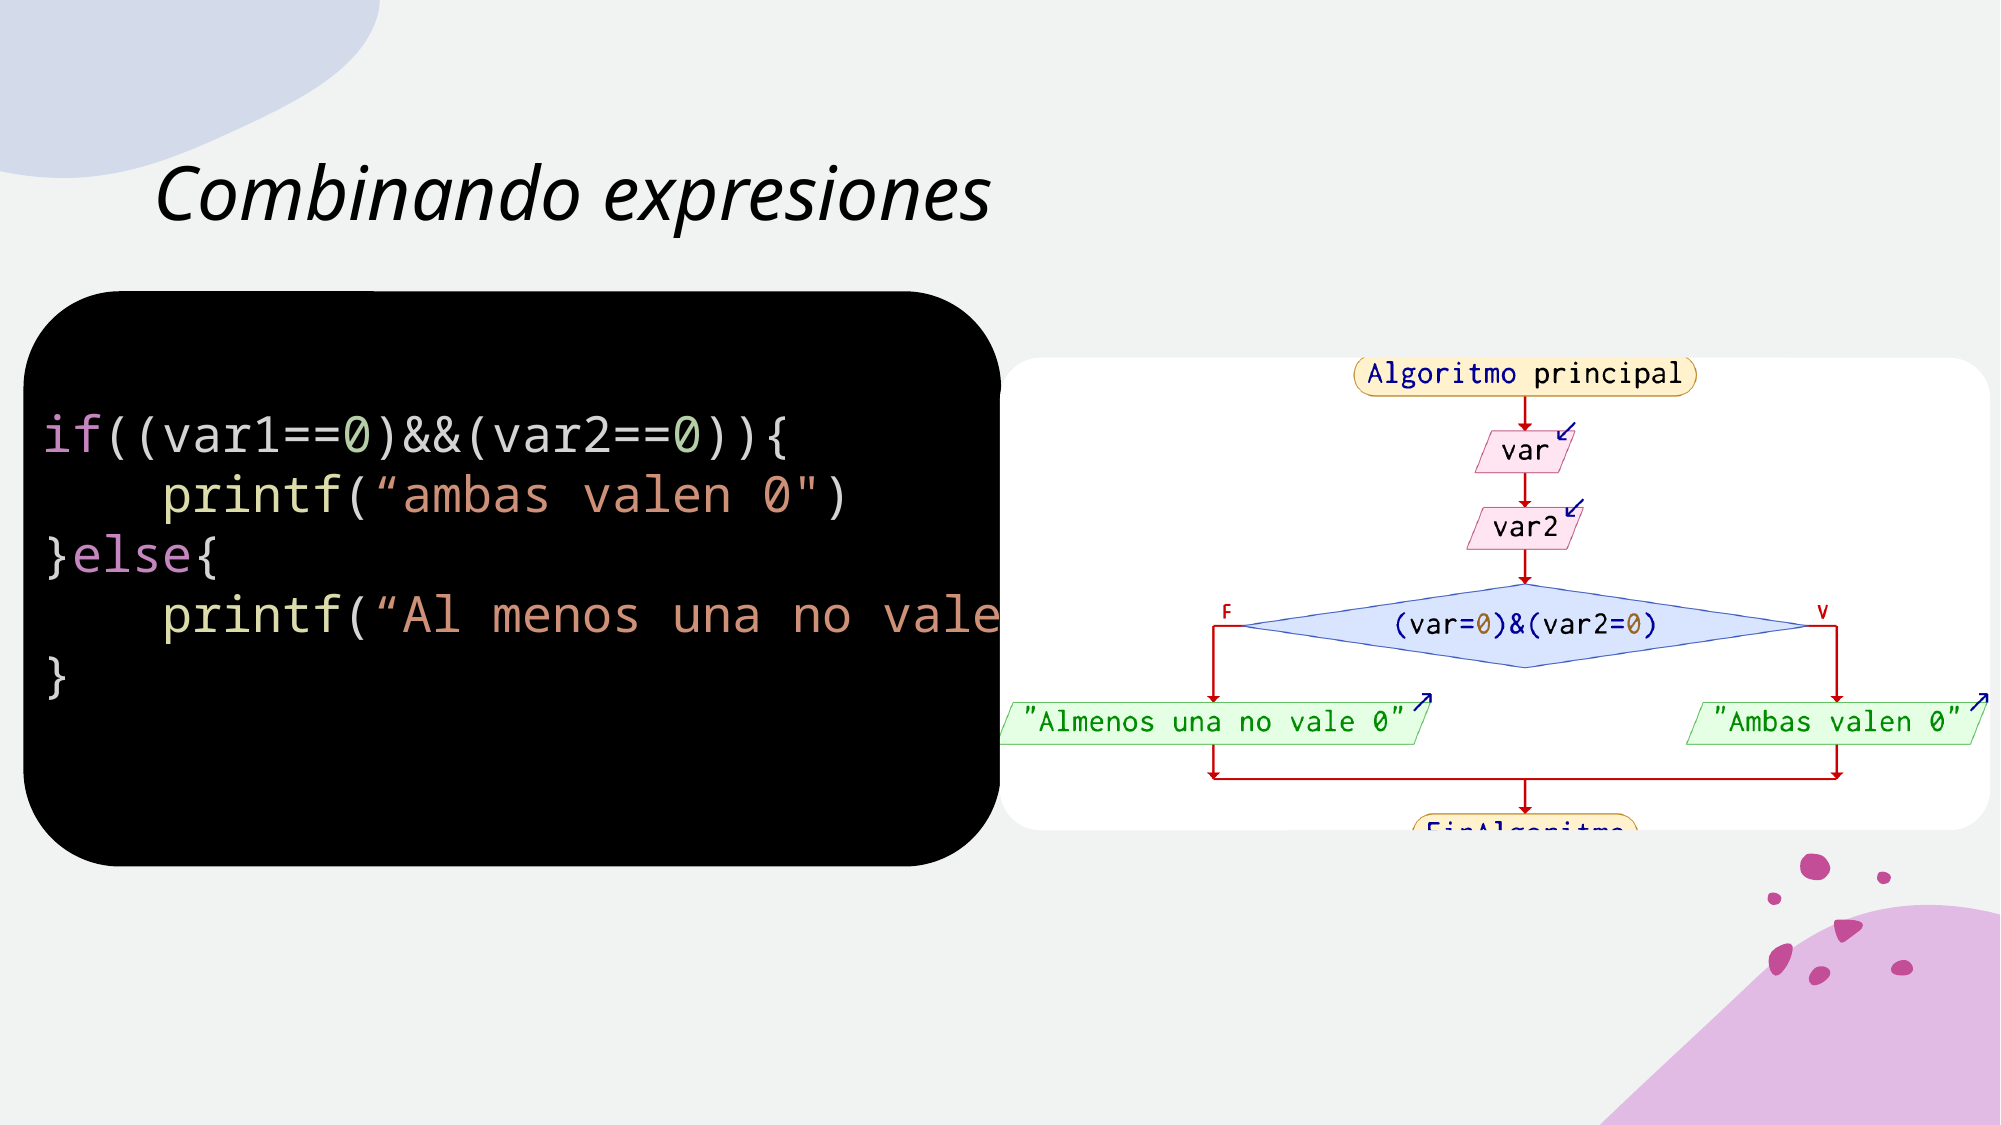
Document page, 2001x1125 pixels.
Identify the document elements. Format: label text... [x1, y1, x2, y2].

text_box [41, 291, 984, 332]
text_box if((var1==0)&&(var2==0)){ printf(“ambas valen 0") }else{ printf(“Al menos una no vale 0") } [0, 332, 1493, 773]
text_box [23, 773, 999, 867]
picture [999, 357, 1991, 831]
title Combinando expresiones [133, 25, 1917, 246]
